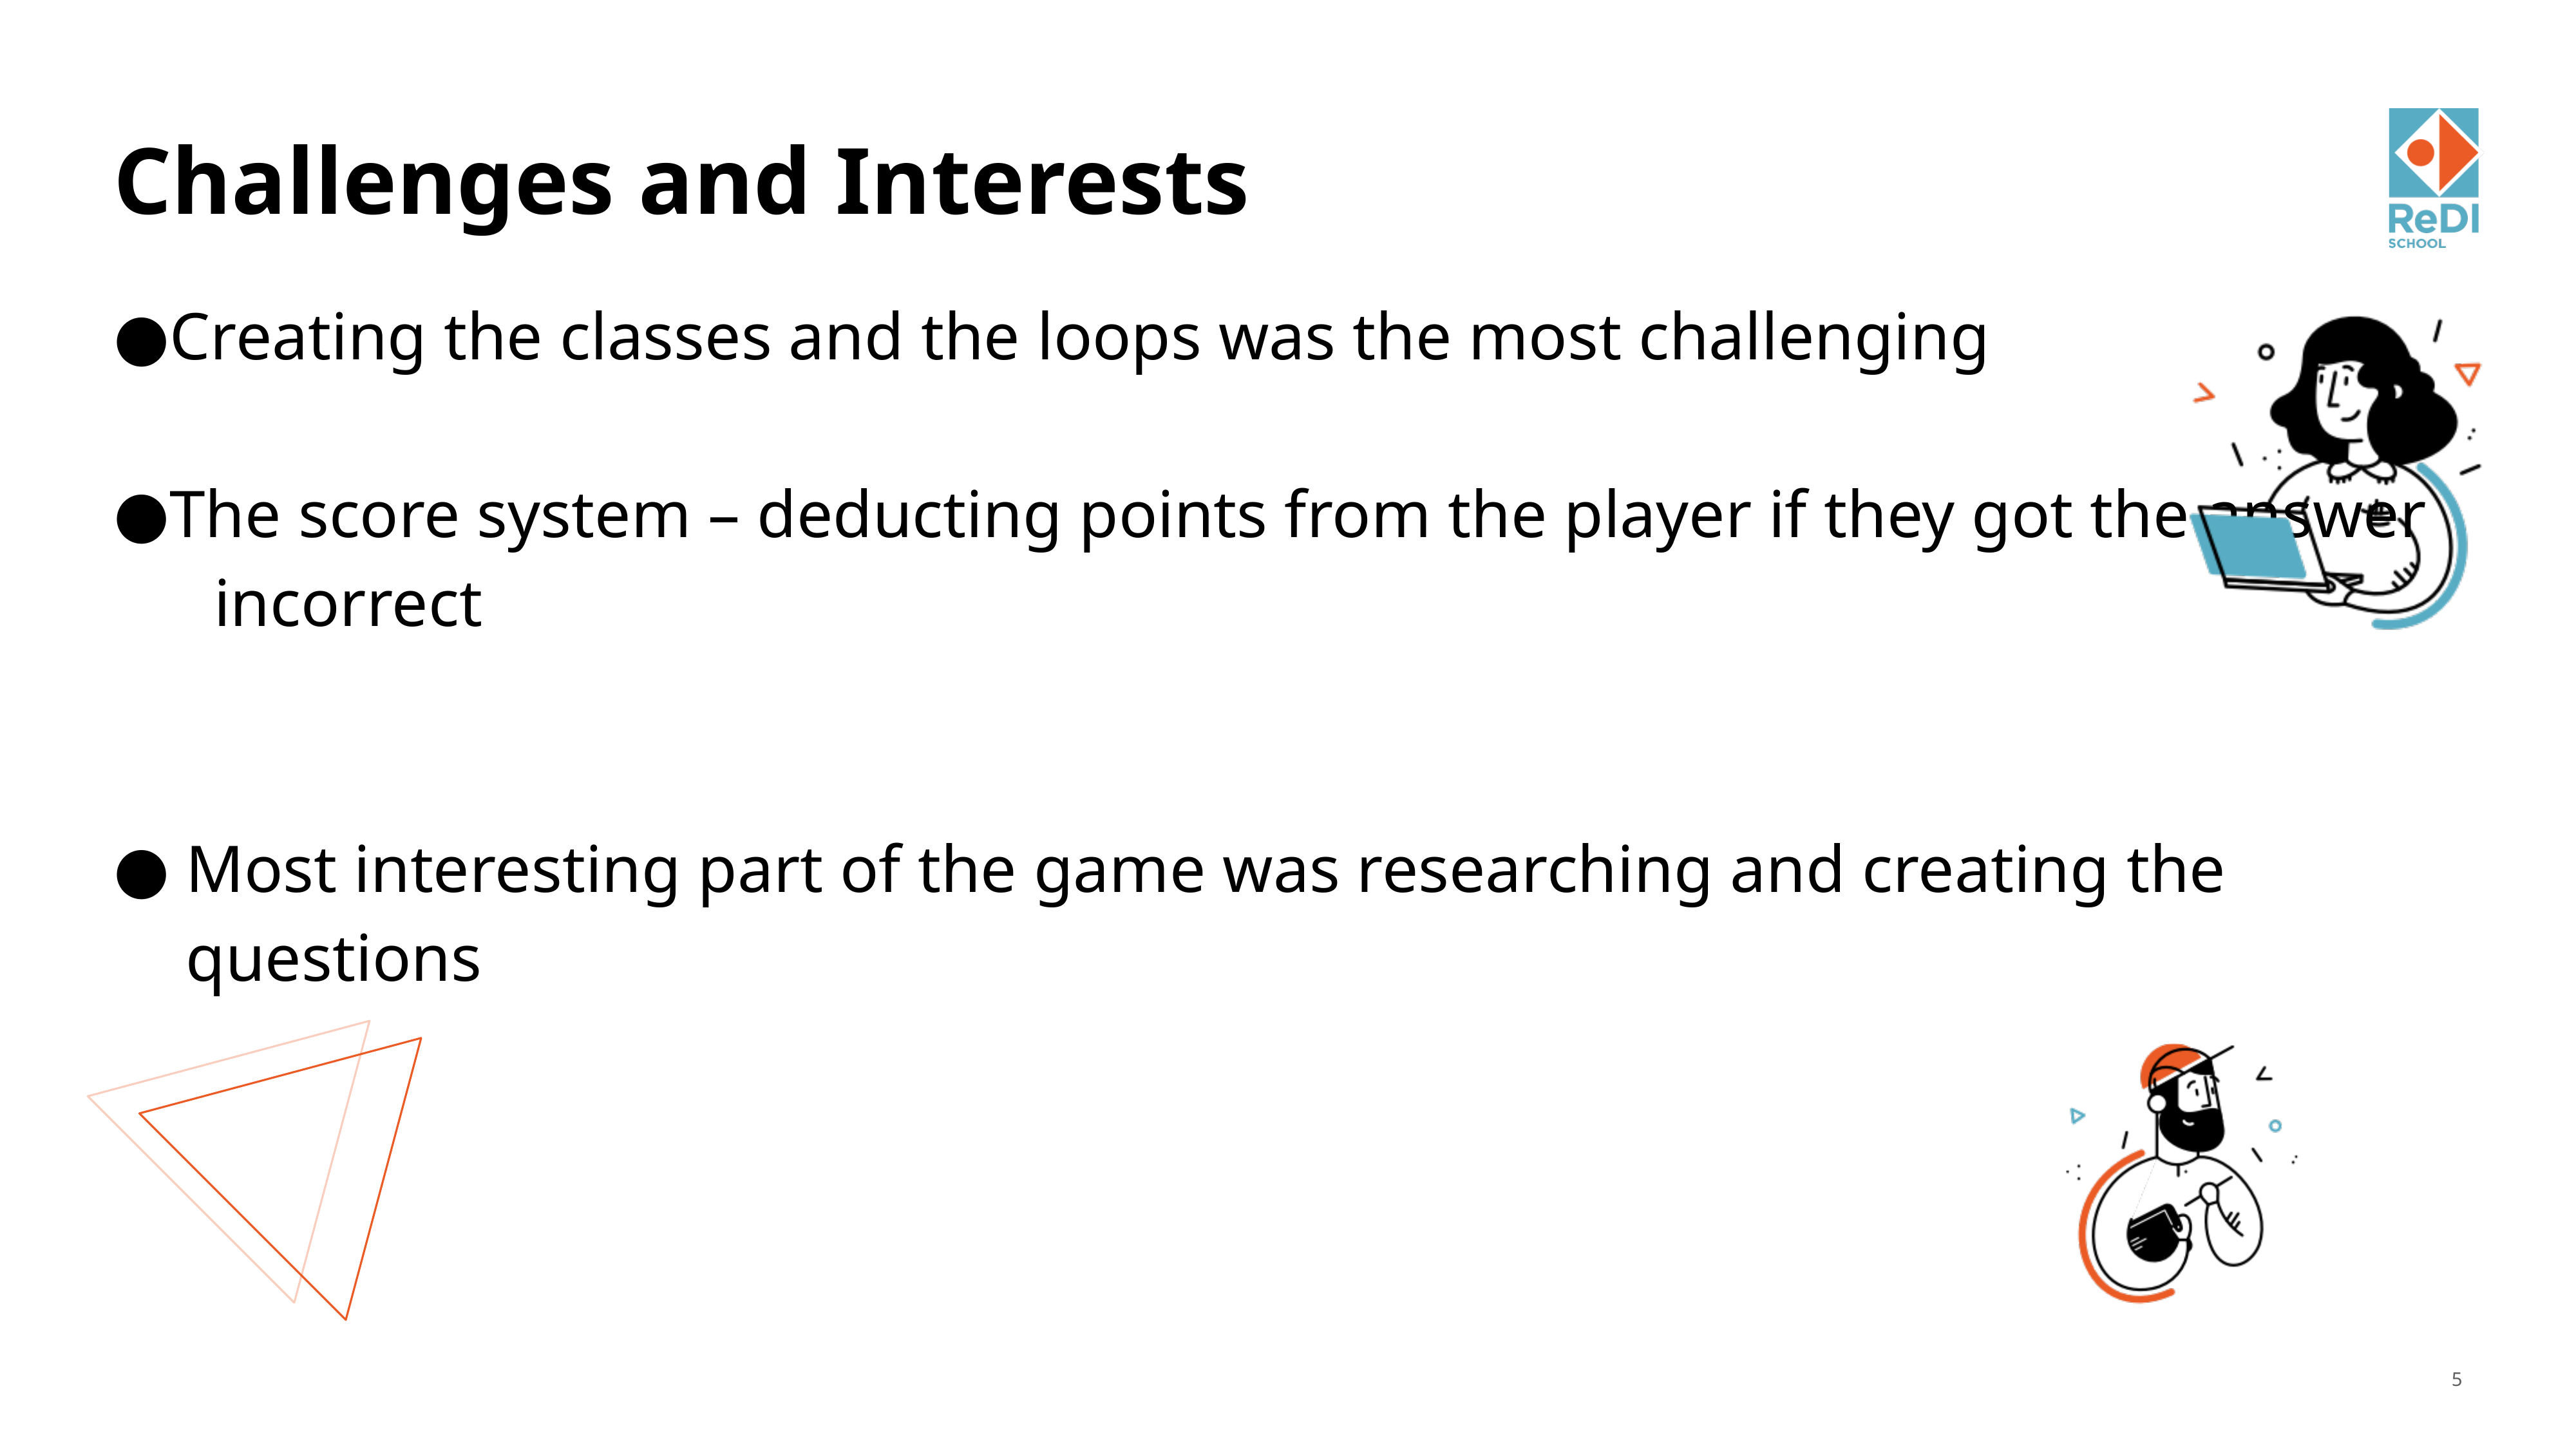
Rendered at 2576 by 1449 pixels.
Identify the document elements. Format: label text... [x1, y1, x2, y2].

title Challenges and Interests [88, 97, 2383, 258]
slide_number 5 [2385, 1341, 2488, 1419]
picture [2182, 312, 2488, 633]
list Creating the classes and the loops was the most challenging The score system – deducting points from the player if they got the answer incorrect Most interesting part of the game was researching and creating the questions [88, 258, 2488, 1314]
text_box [135, 980, 477, 1258]
picture [2389, 108, 2485, 249]
picture [2058, 1043, 2307, 1304]
